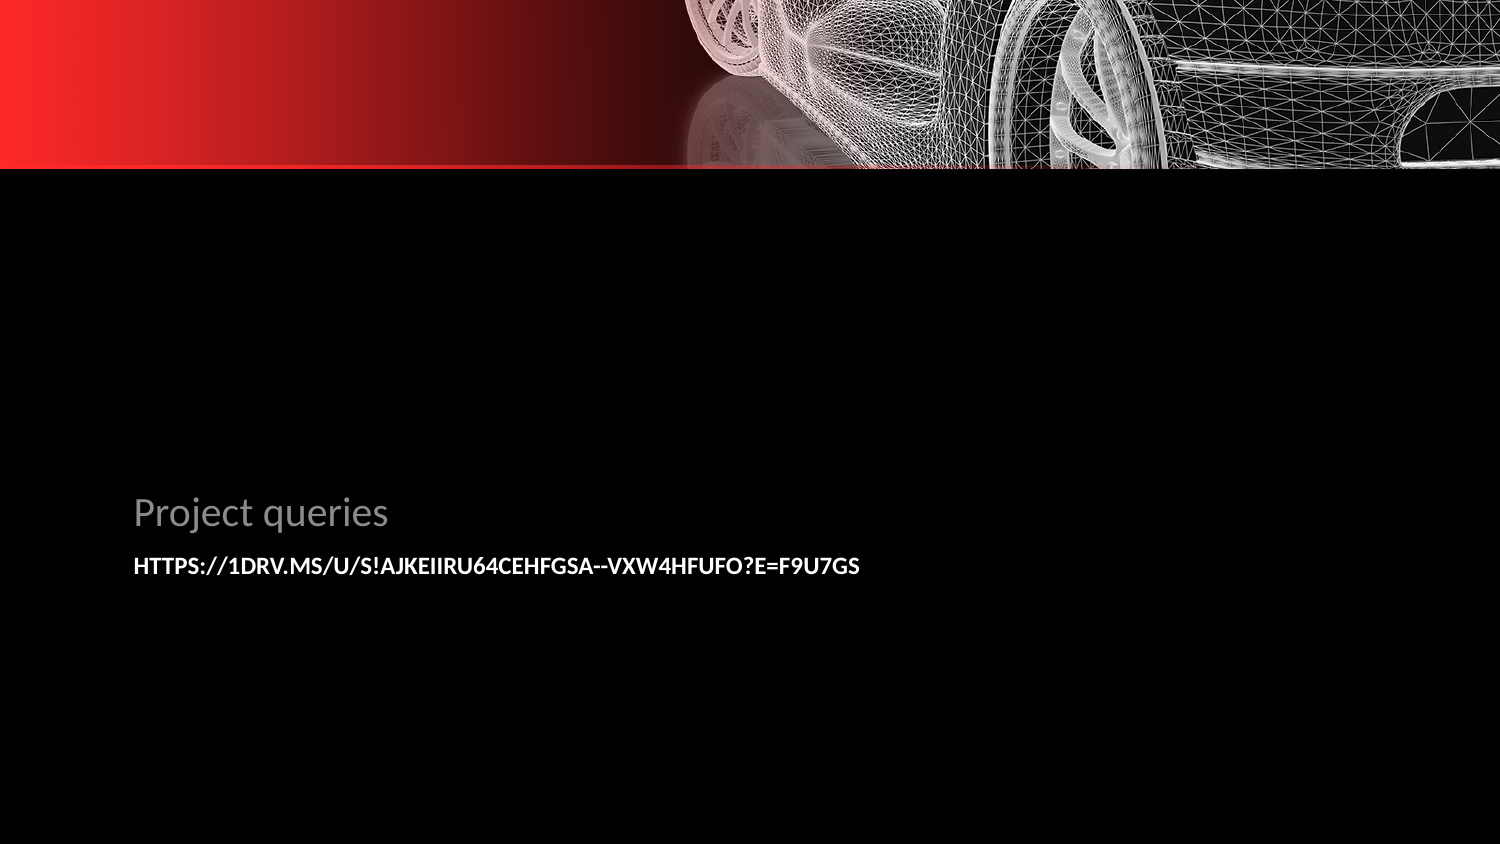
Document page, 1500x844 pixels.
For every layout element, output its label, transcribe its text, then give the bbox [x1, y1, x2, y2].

list Project queries [118, 357, 1394, 543]
picture [0, 0, 1500, 844]
title https://1drv.ms/u/s!AjKEiirU64cehFgsa--vXW4HFuFo?e=f9u7GS [118, 543, 1394, 710]
